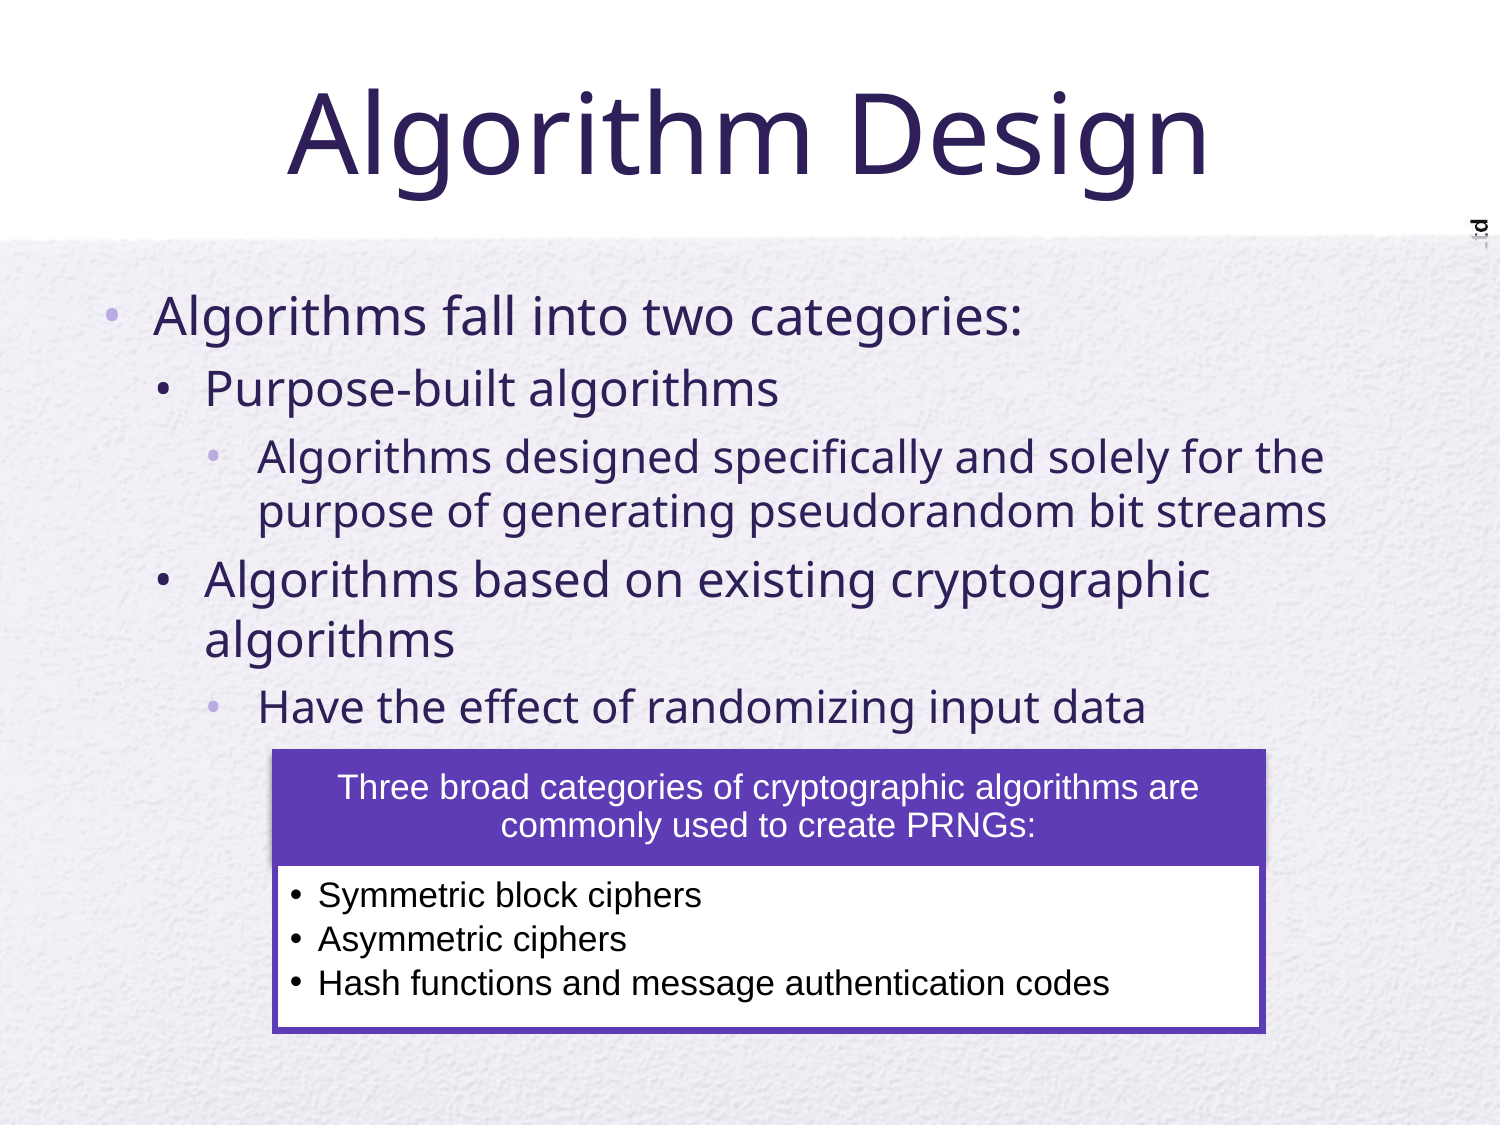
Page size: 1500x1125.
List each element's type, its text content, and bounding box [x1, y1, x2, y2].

picture [0, 0, 1500, 1125]
title Algorithm Design [129, 6, 1372, 239]
list Algorithms fall into two categories: Purpose-built algorithms Algorithms designed specifically and solely for the purpose of generating pseudorandom bit streams Algorithms based on existing cryptographic algorithms Have the effect of randomizing input data [87, 275, 1438, 750]
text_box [274, 752, 1263, 1031]
